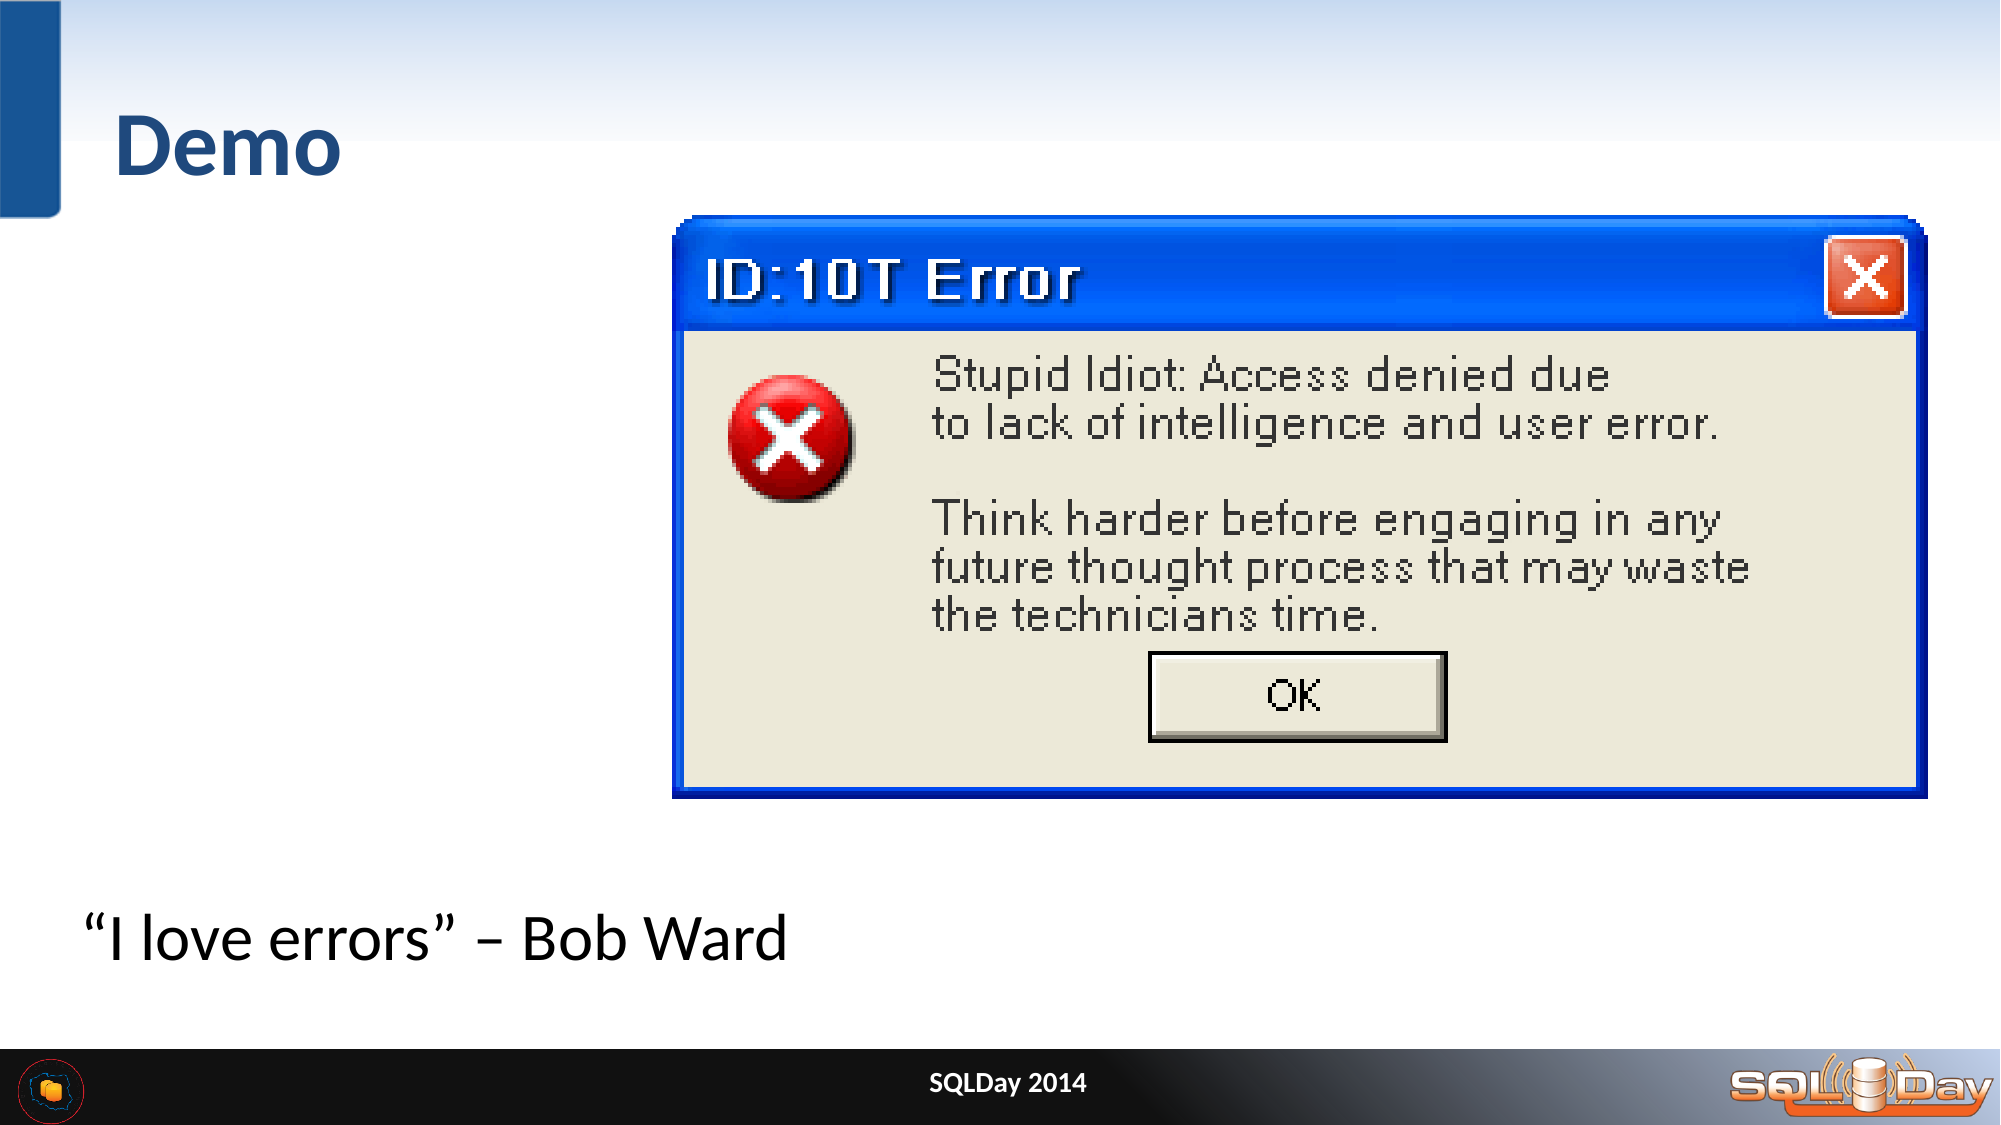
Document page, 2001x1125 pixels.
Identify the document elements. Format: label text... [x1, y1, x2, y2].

text_box “I love errors” – Bob Ward [66, 886, 805, 982]
picture [0, 0, 62, 219]
title Demo [99, 45, 1900, 233]
picture [637, 187, 1956, 843]
picture [1730, 1053, 1994, 1117]
footer SQLDay 2014 [566, 1050, 1450, 1113]
picture [16, 1057, 85, 1125]
